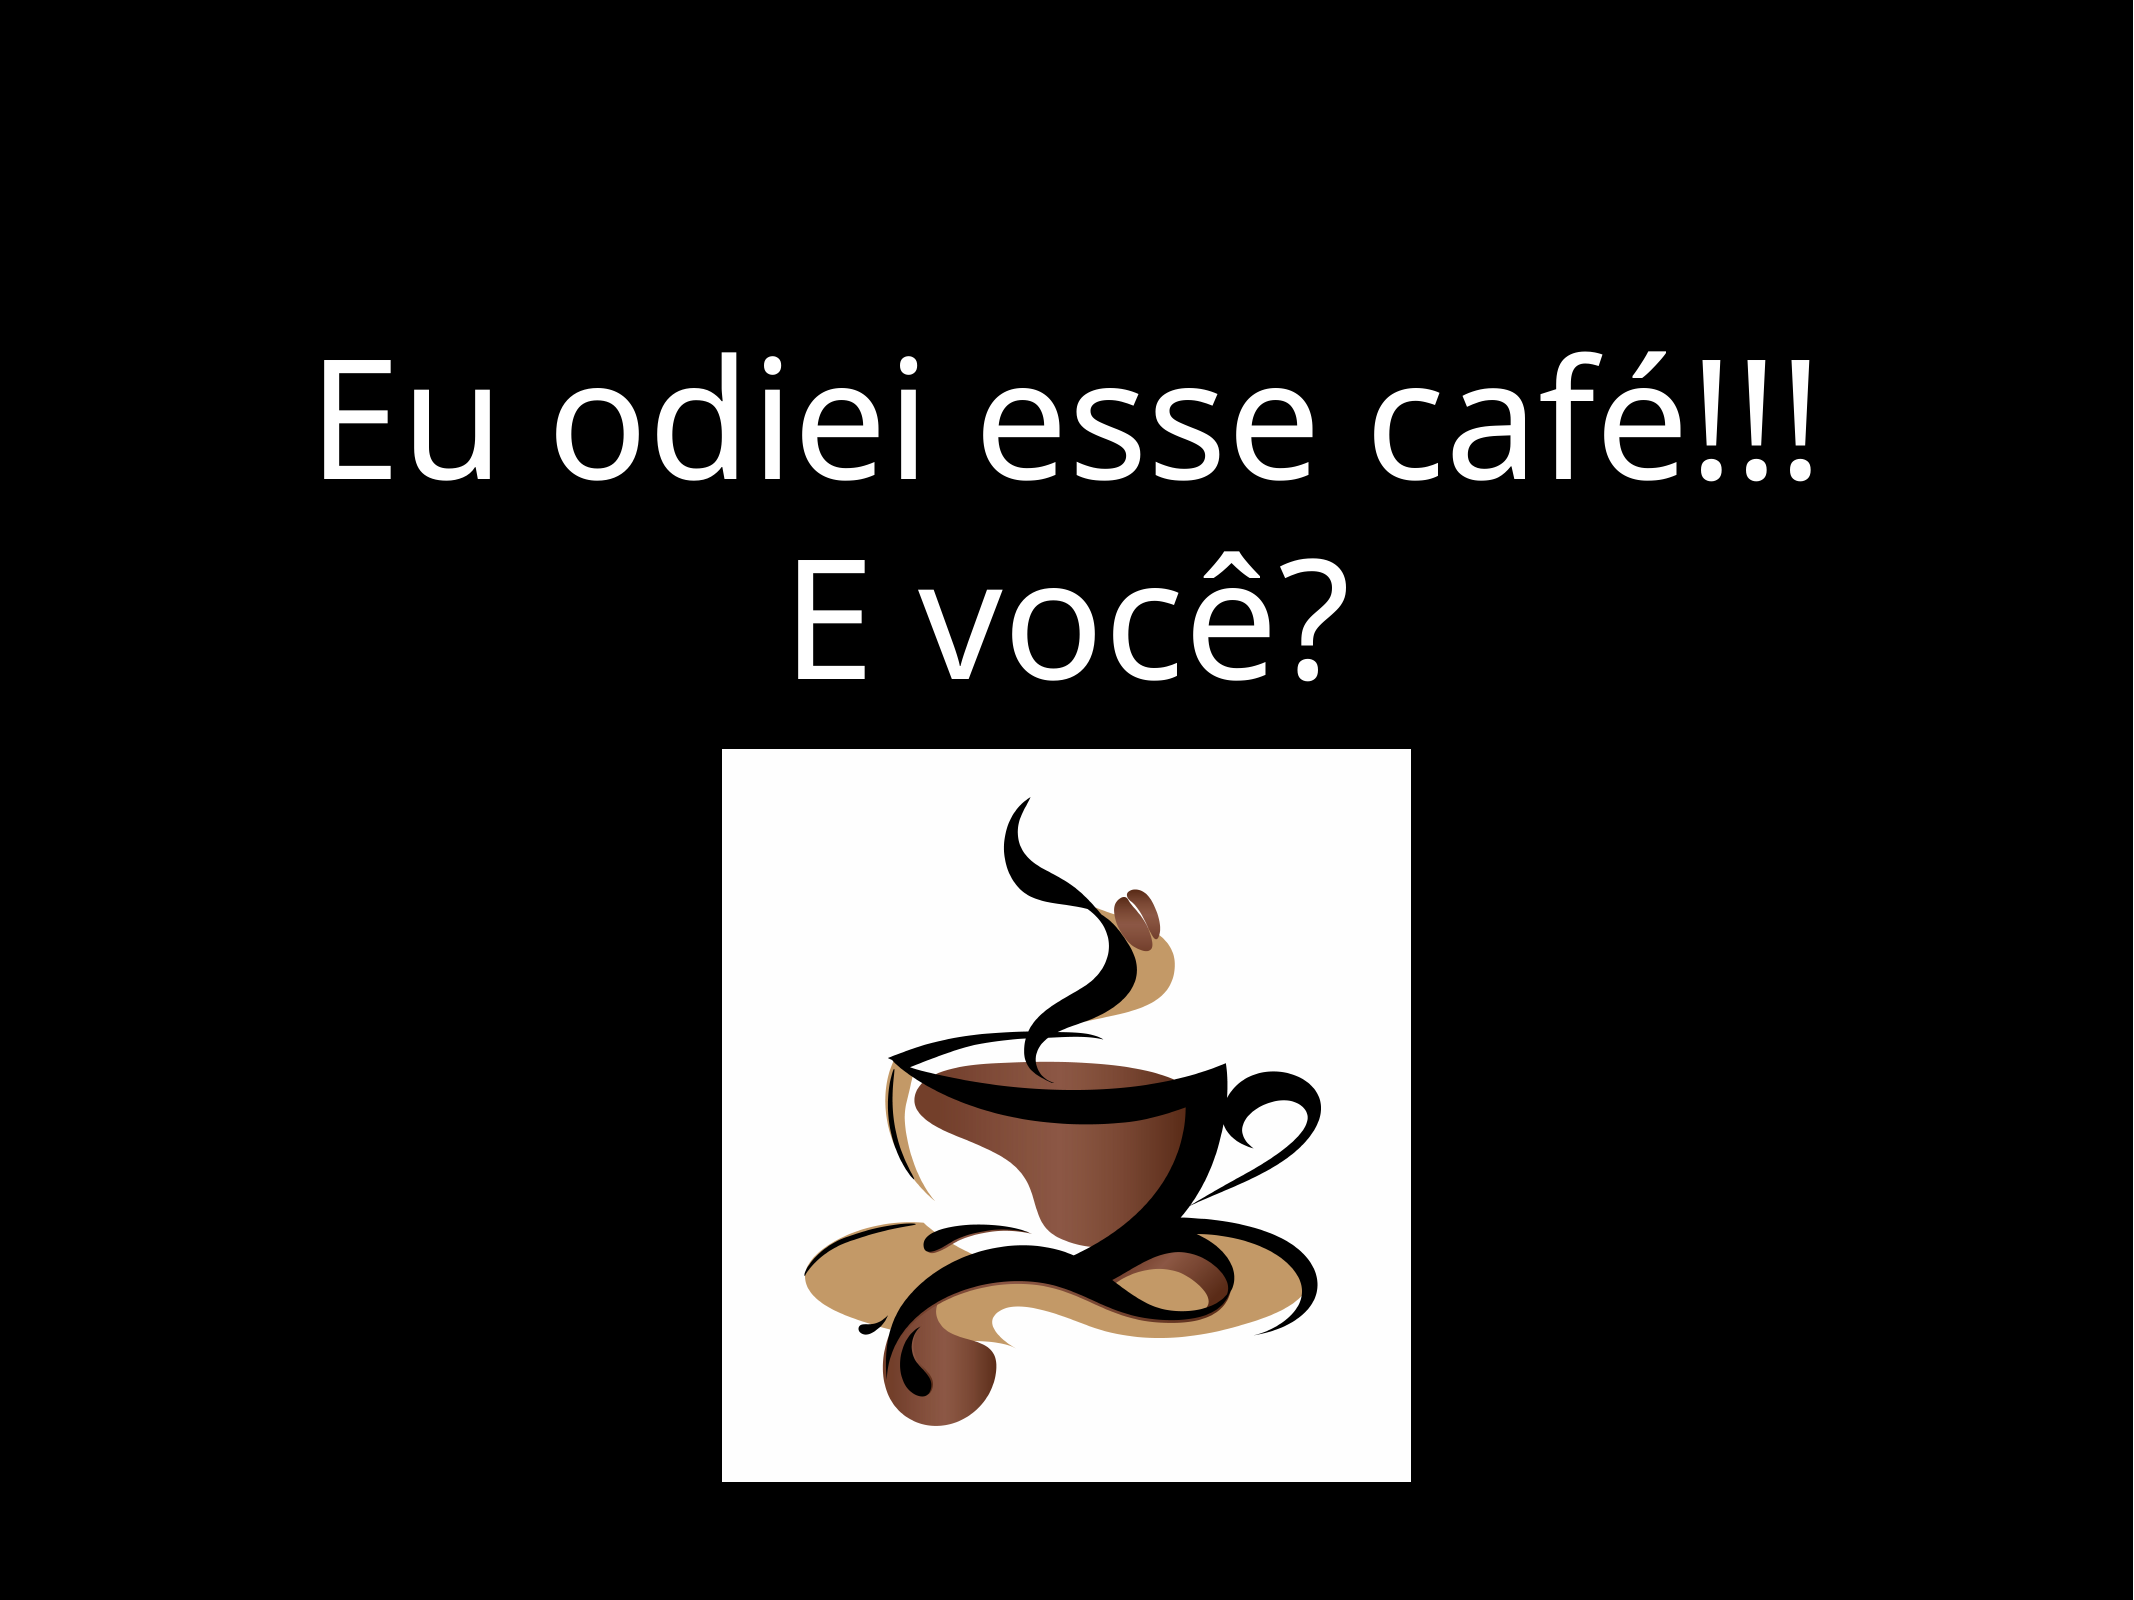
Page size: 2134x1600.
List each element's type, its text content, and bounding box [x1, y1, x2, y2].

title Eu odiei esse café!!! E você? [207, 178, 1926, 722]
picture [722, 748, 1411, 1482]
